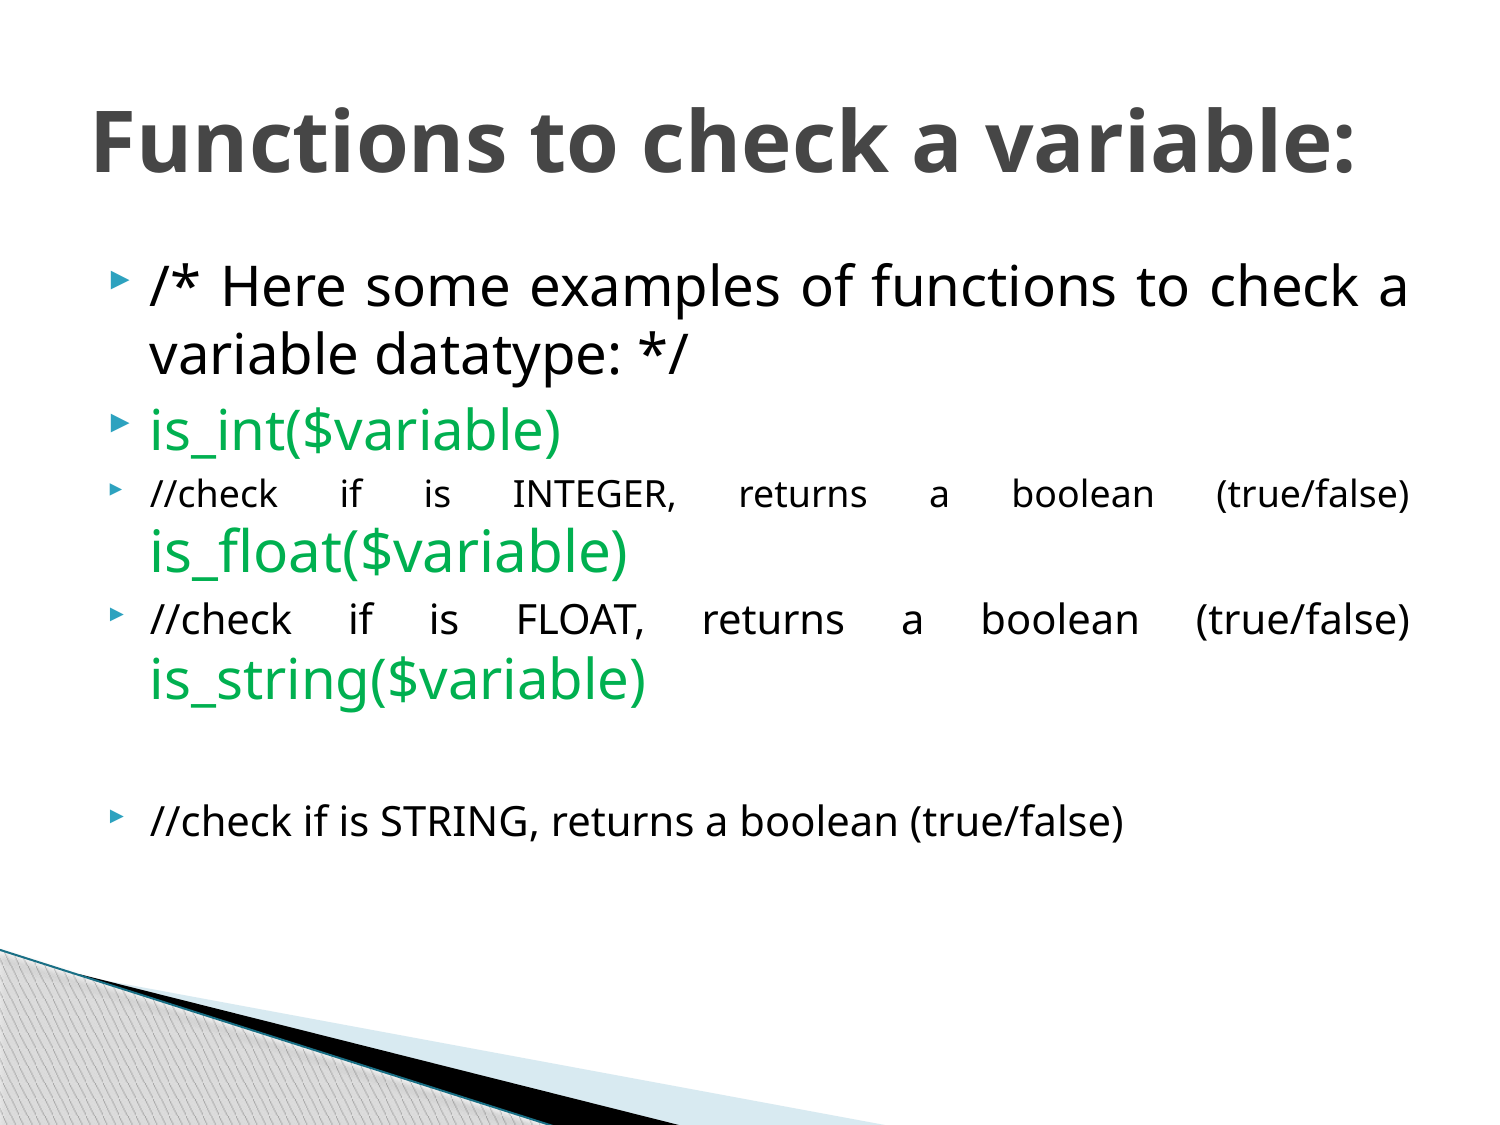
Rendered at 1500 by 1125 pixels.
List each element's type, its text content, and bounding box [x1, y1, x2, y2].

list /* Here some examples of functions to check a variable datatype: */ is_int($variable) //check if is INTEGER, returns a boolean (true/false) is_float($variable) //check if is FLOAT, returns a boolean (true/false) is_string($variable) //check if is STRING, returns a boolean (true/false) [75, 243, 1425, 986]
title Functions to check a variable: [75, 45, 1425, 233]
